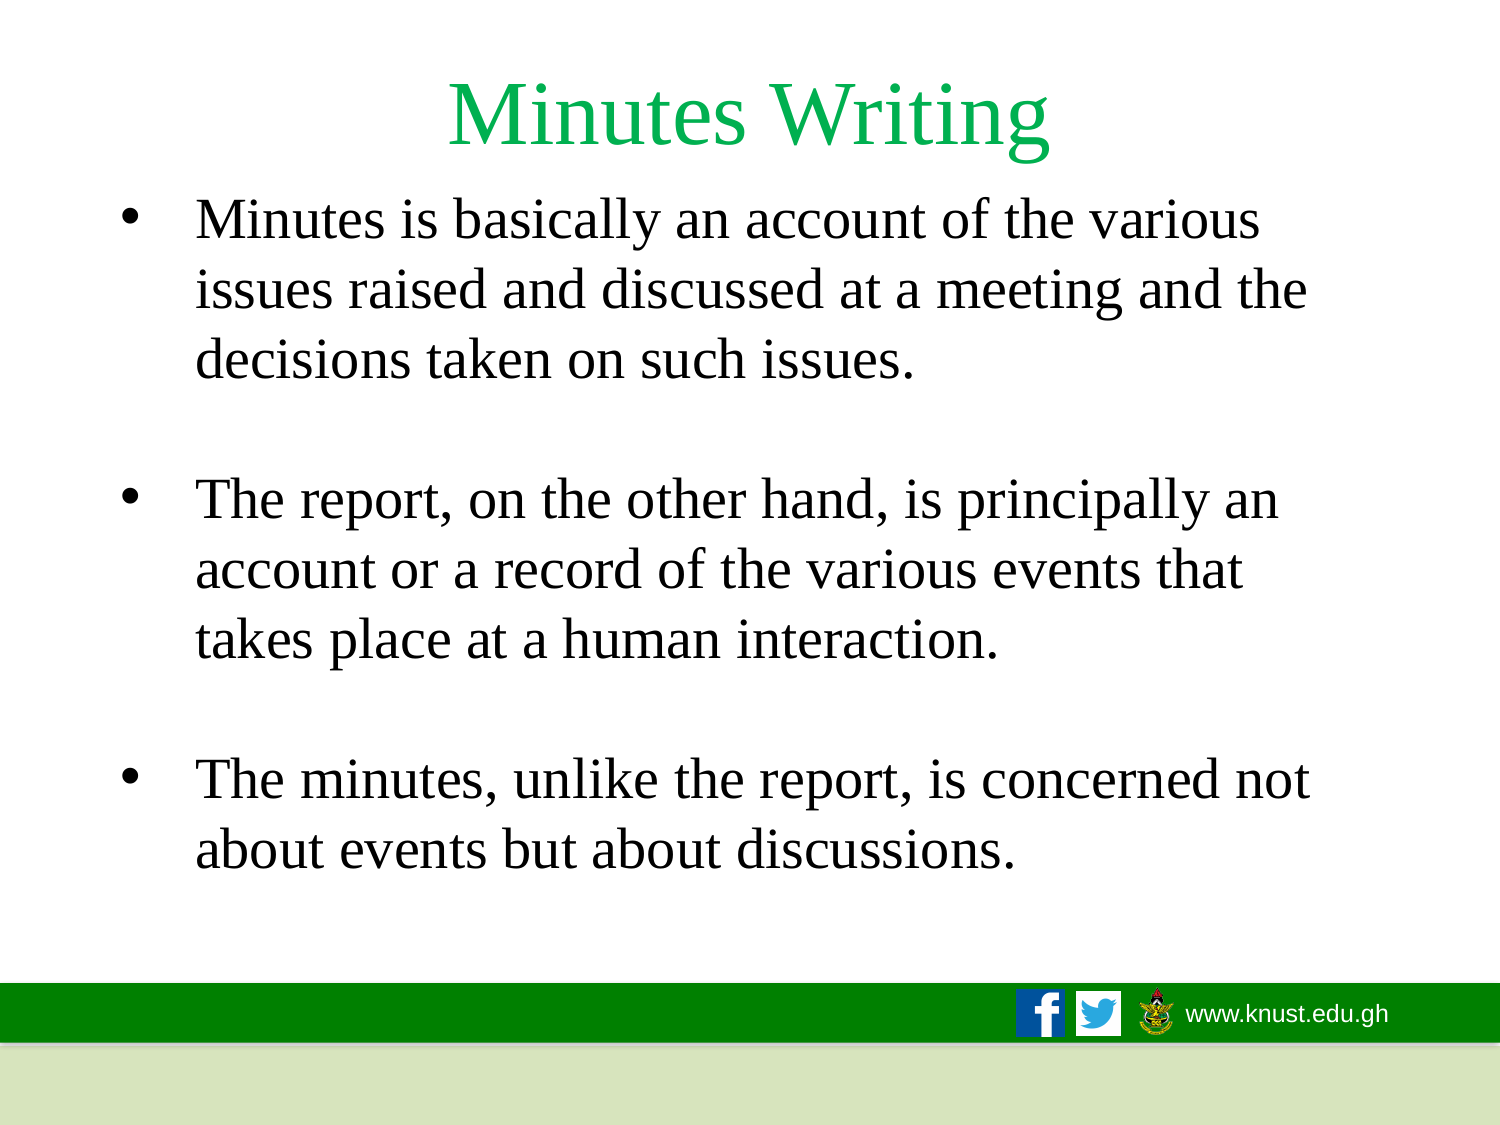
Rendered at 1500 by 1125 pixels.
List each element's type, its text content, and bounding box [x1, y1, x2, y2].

picture [1016, 1025, 1065, 1037]
picture [1076, 1025, 1121, 1036]
title Minutes Writing [75, 45, 1425, 233]
picture [1139, 1025, 1174, 1035]
text_box Minutes is basically an account of the various issues raised and discussed at a meeting and the decisions taken on such issues. The report, on the other hand, is principally an account or a record of the various events that takes place at a human interaction. The minutes, unlike the report, is concerned not about events but about discussions. [105, 172, 1382, 1025]
